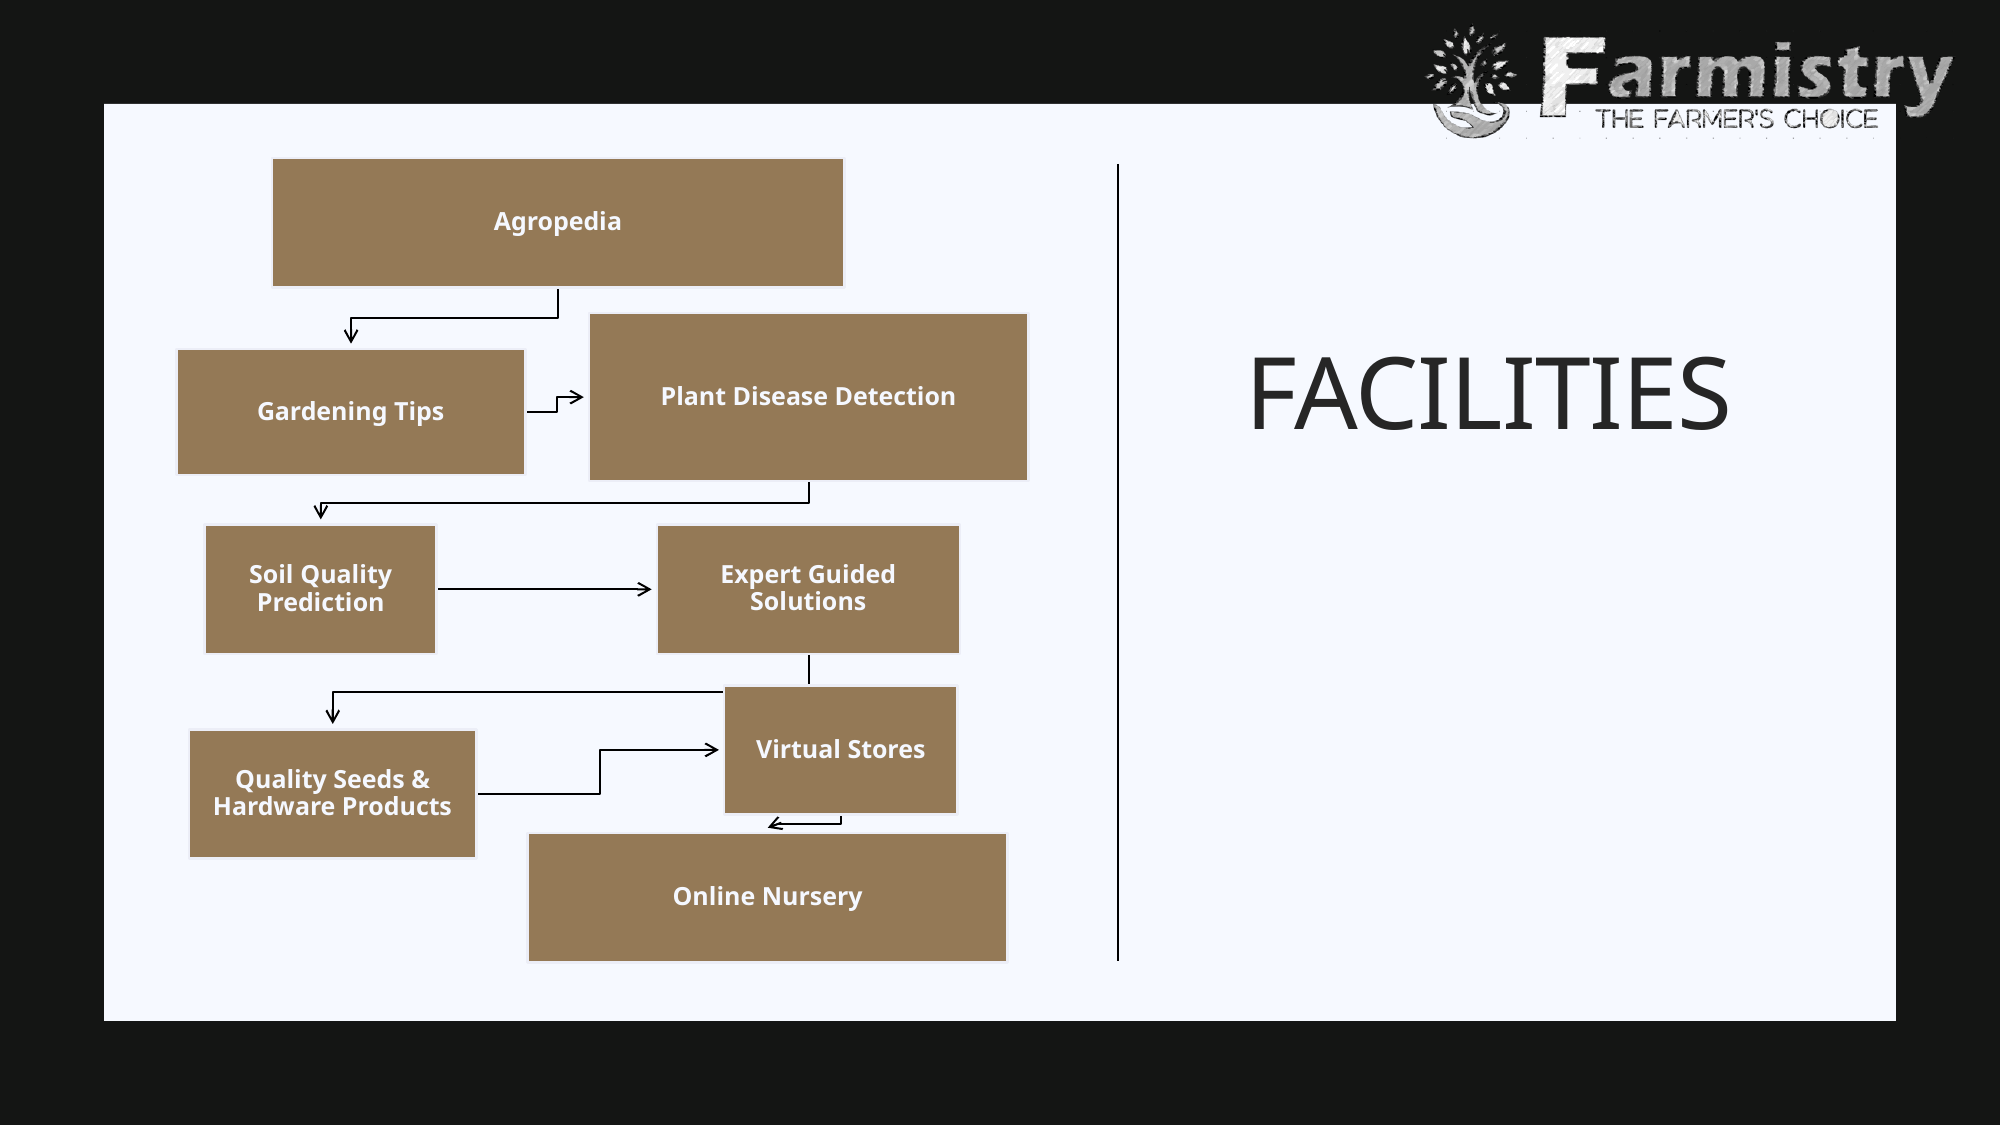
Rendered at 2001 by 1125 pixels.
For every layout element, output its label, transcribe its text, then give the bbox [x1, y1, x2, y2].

title Facilities [1105, 349, 1772, 446]
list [172, 157, 1096, 967]
picture [1411, 11, 1971, 159]
